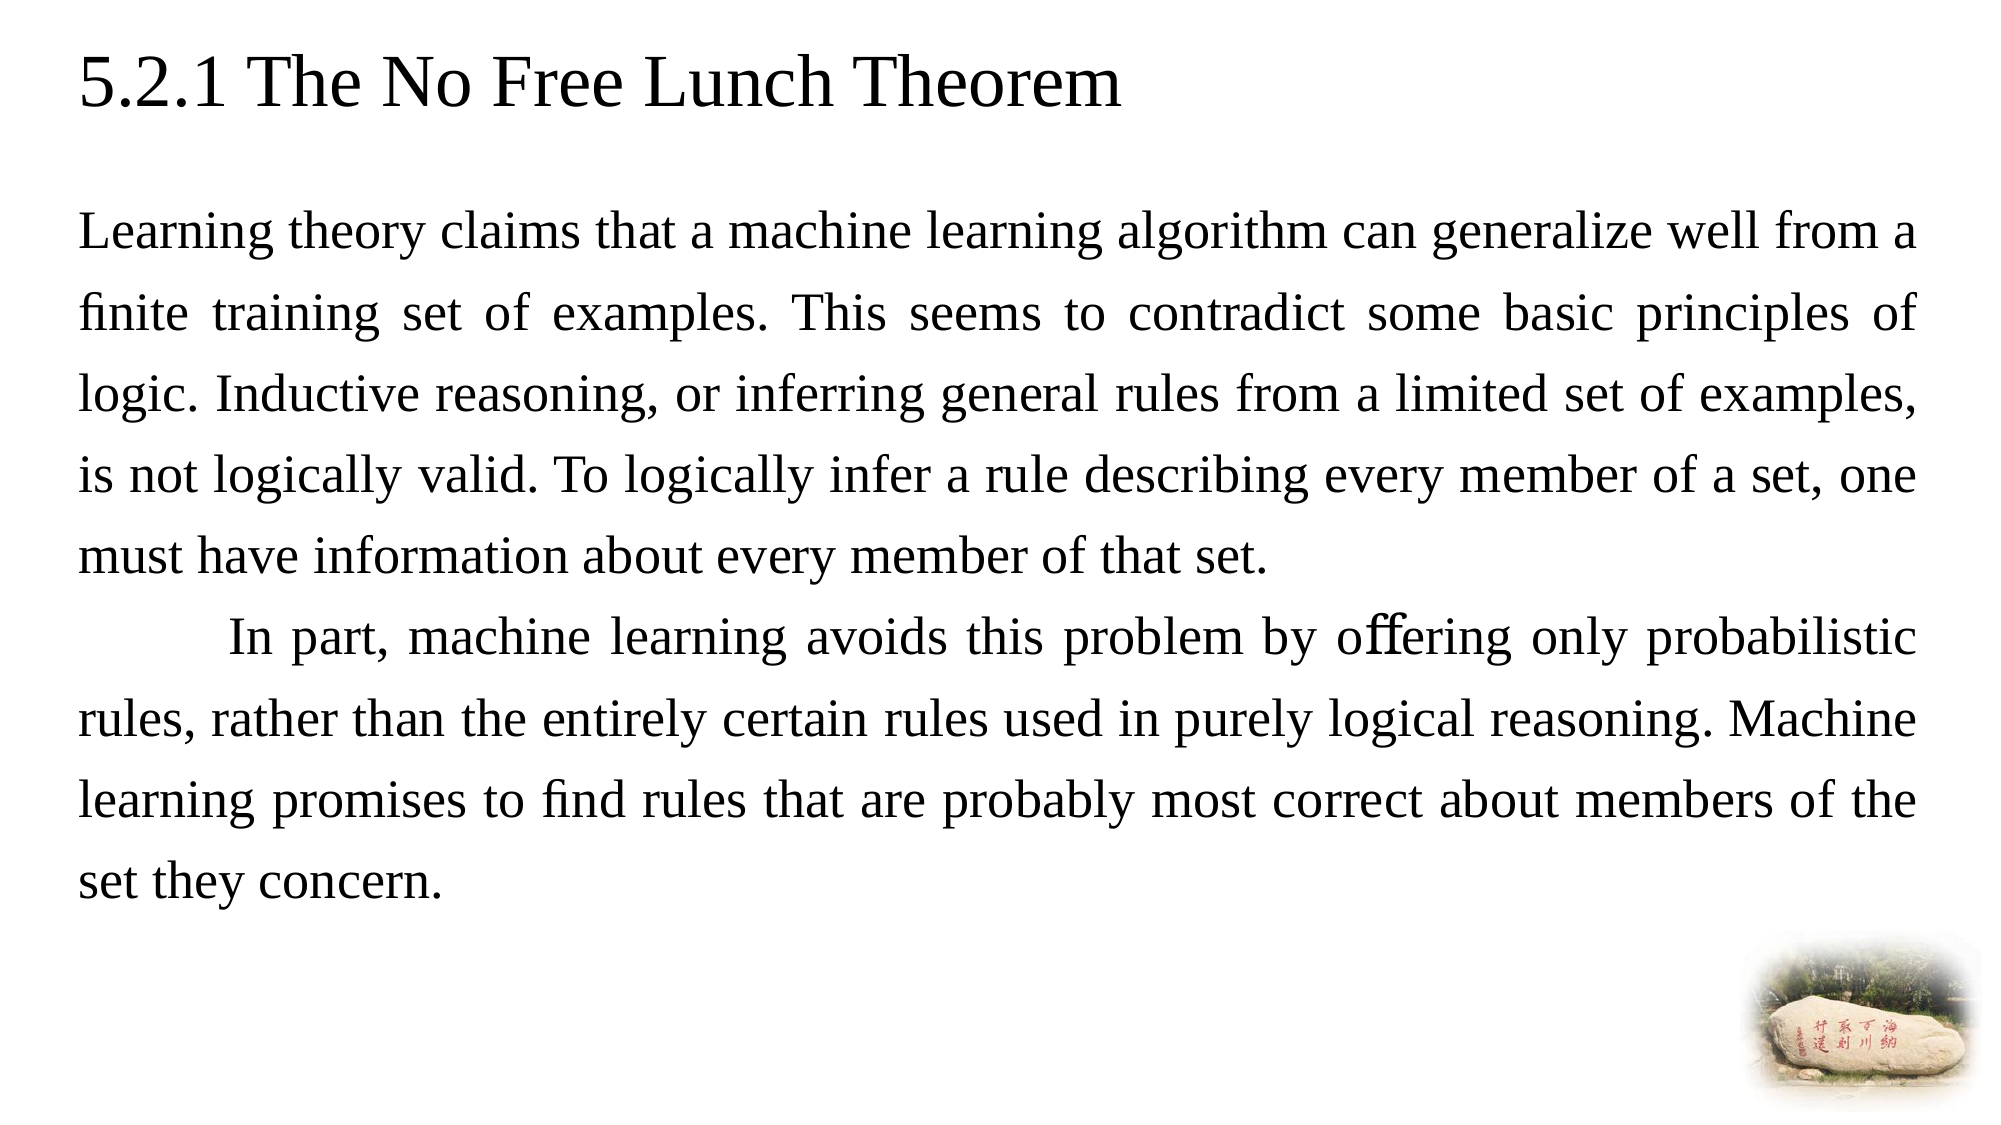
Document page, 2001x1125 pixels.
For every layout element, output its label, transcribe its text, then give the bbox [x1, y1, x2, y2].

title 5.2.1 The No Free Lunch Theorem [63, 21, 1936, 142]
picture [1740, 927, 1985, 1112]
list Learning theory claims that a machine learning algorithm can generalize well from a ﬁnite training set of examples. This seems to contradict some basic principles of logic. Inductive reasoning, or inferring general rules from a limited set of examples, is not logically valid. To logically infer a rule describing every member of a set, one must have information about every member of that set. In part, machine learning avoids this problem by oﬀering only probabilistic rules, rather than the entirely certain rules used in purely logical reasoning. Machine learning promises to ﬁnd rules that are probably most correct about members of the set they concern. [63, 171, 1936, 1014]
